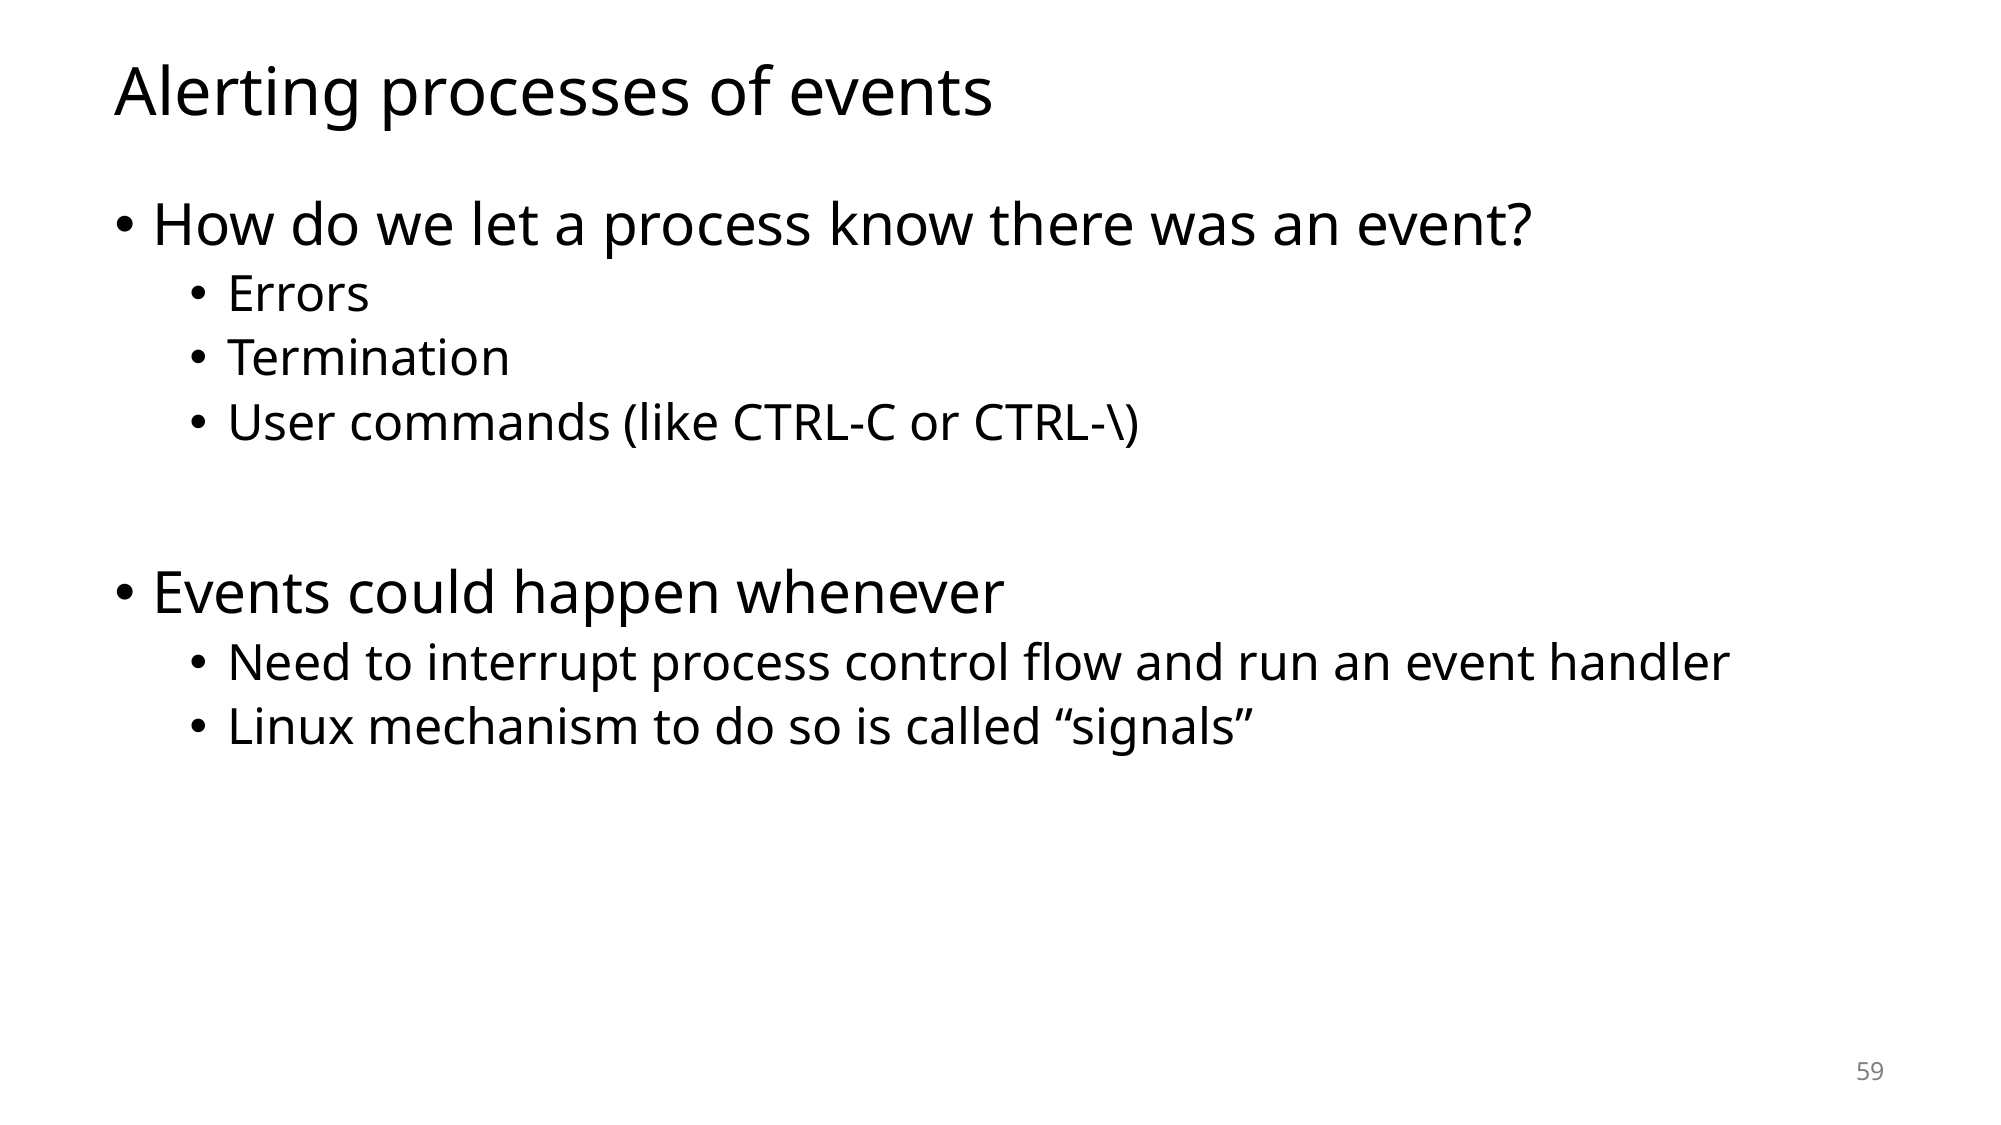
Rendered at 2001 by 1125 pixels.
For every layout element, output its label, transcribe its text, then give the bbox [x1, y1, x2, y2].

list How do we let a process know there was an event? Errors Termination User commands (like CTRL-C or CTRL-\) Events could happen whenever Need to interrupt process control flow and run an event handler Linux mechanism to do so is called “signals” [99, 187, 1900, 1013]
title Alerting processes of events [99, 37, 1900, 150]
slide_number 59 [1749, 1042, 1900, 1103]
